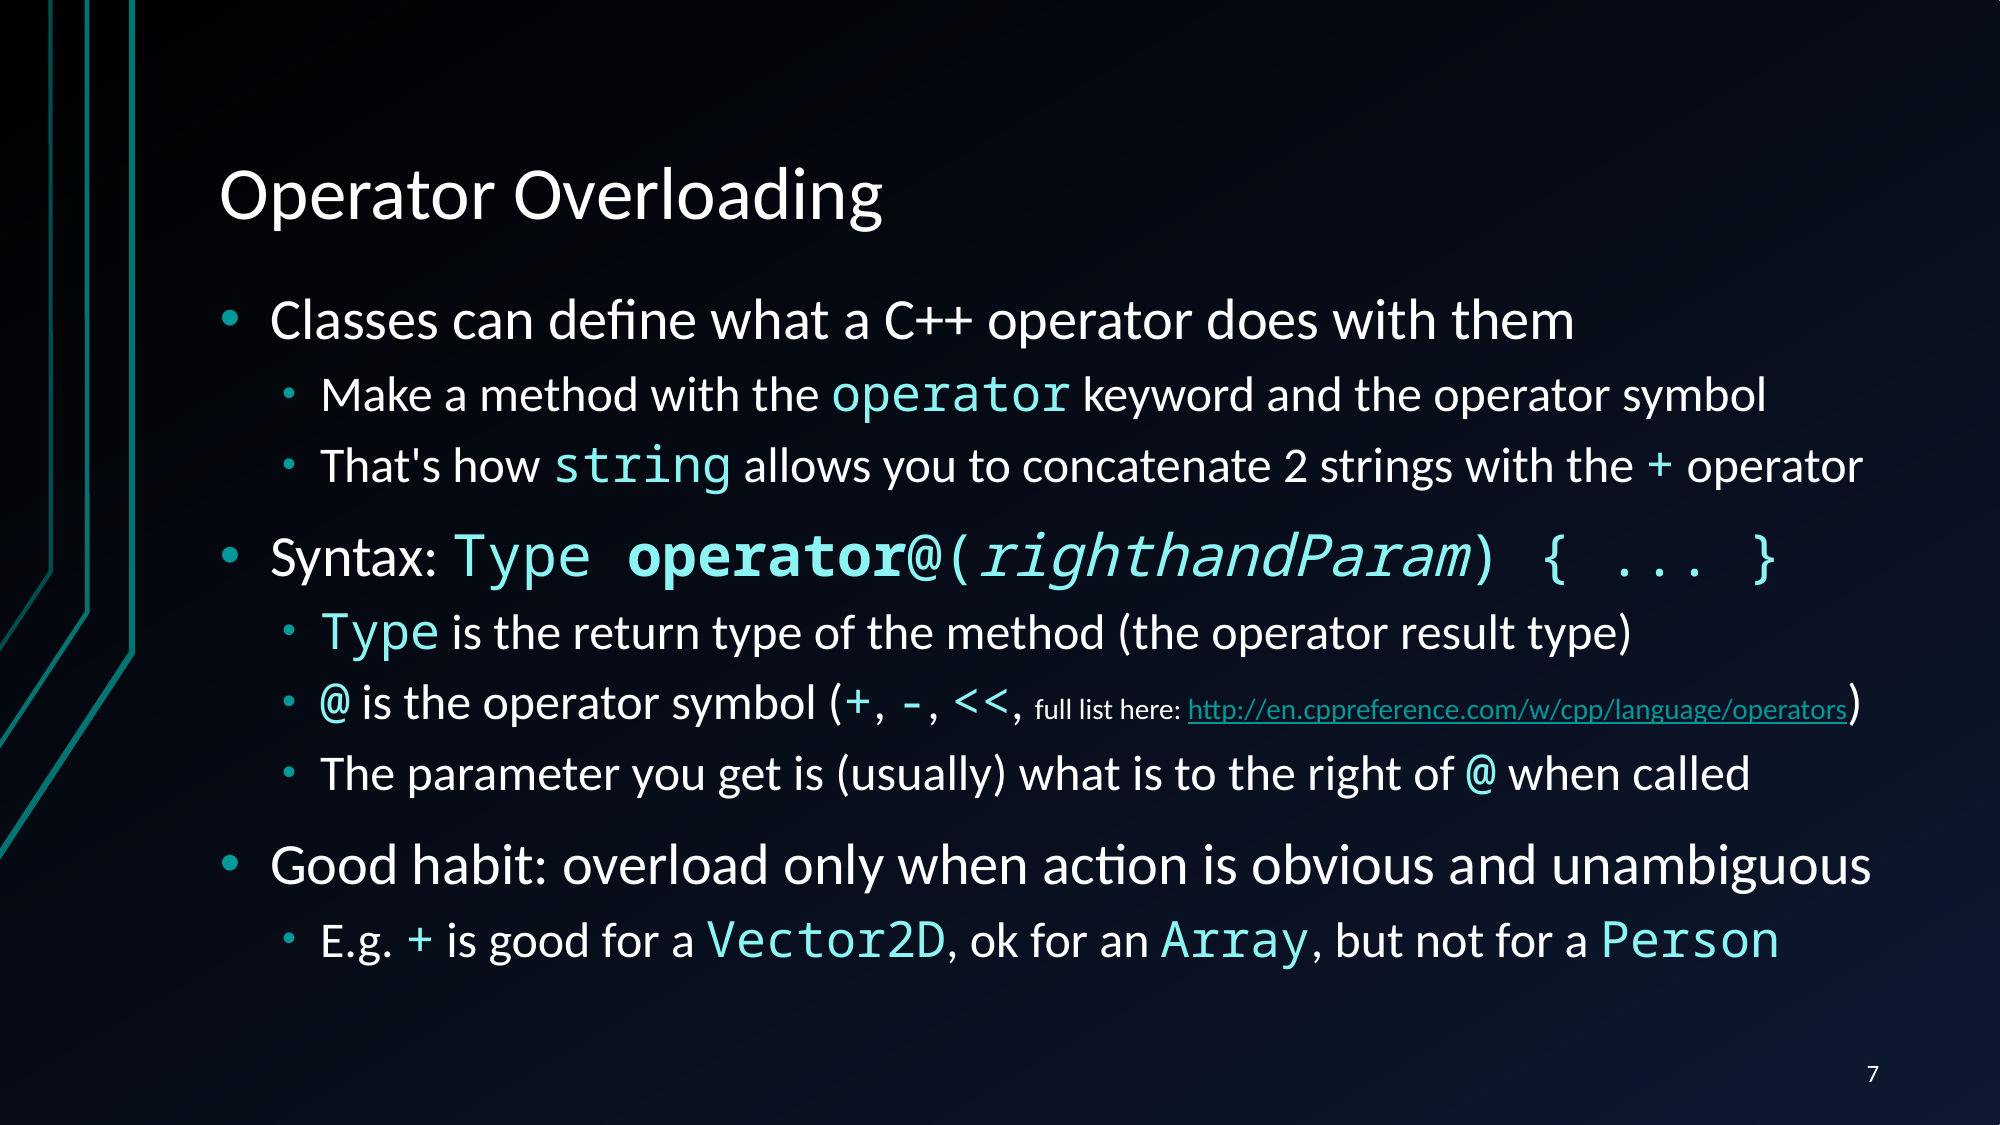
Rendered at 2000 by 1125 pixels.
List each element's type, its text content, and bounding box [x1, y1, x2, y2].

list Classes can define what a C++ operator does with them Make a method with the operator keyword and the operator symbol That's how string allows you to concatenate 2 strings with the + operator Syntax: Type operator@(righthandParam) { ... } Type is the return type of the method (the operator result type) @ is the operator symbol (+, -, <<, full list here: http://en.cppreference.com/w/cpp/language/operators) The parameter you get is (usually) what is to the right of @ when called Good habit: overload only when action is obvious and unambiguous E.g. + is good for a Vector2D, ok for an Array, but not for a Person [199, 279, 1900, 1012]
slide_number 7 [1732, 1042, 1900, 1103]
title Operator Overloading [199, 45, 1900, 246]
